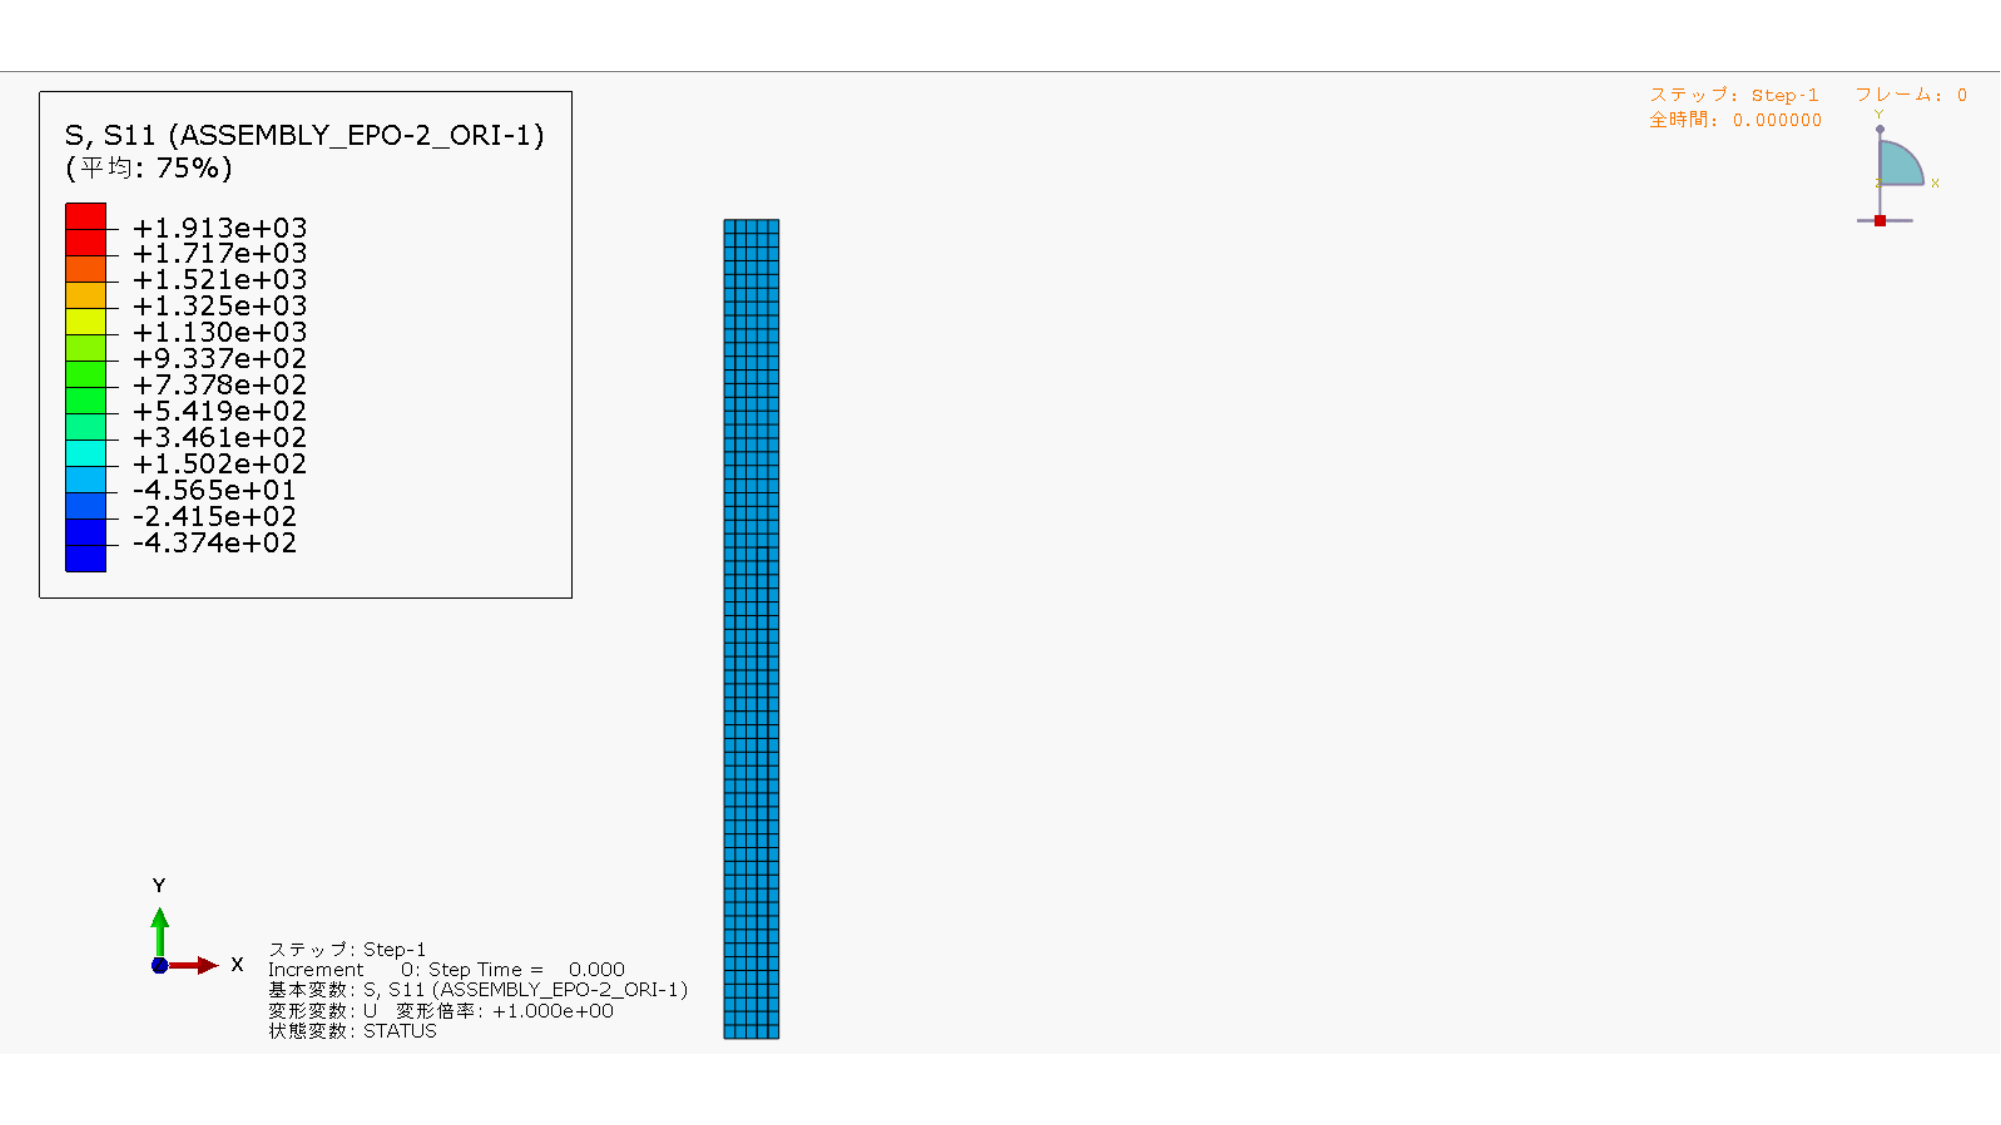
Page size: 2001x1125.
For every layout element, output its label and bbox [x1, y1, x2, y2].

picture [0, 71, 2000, 1054]
